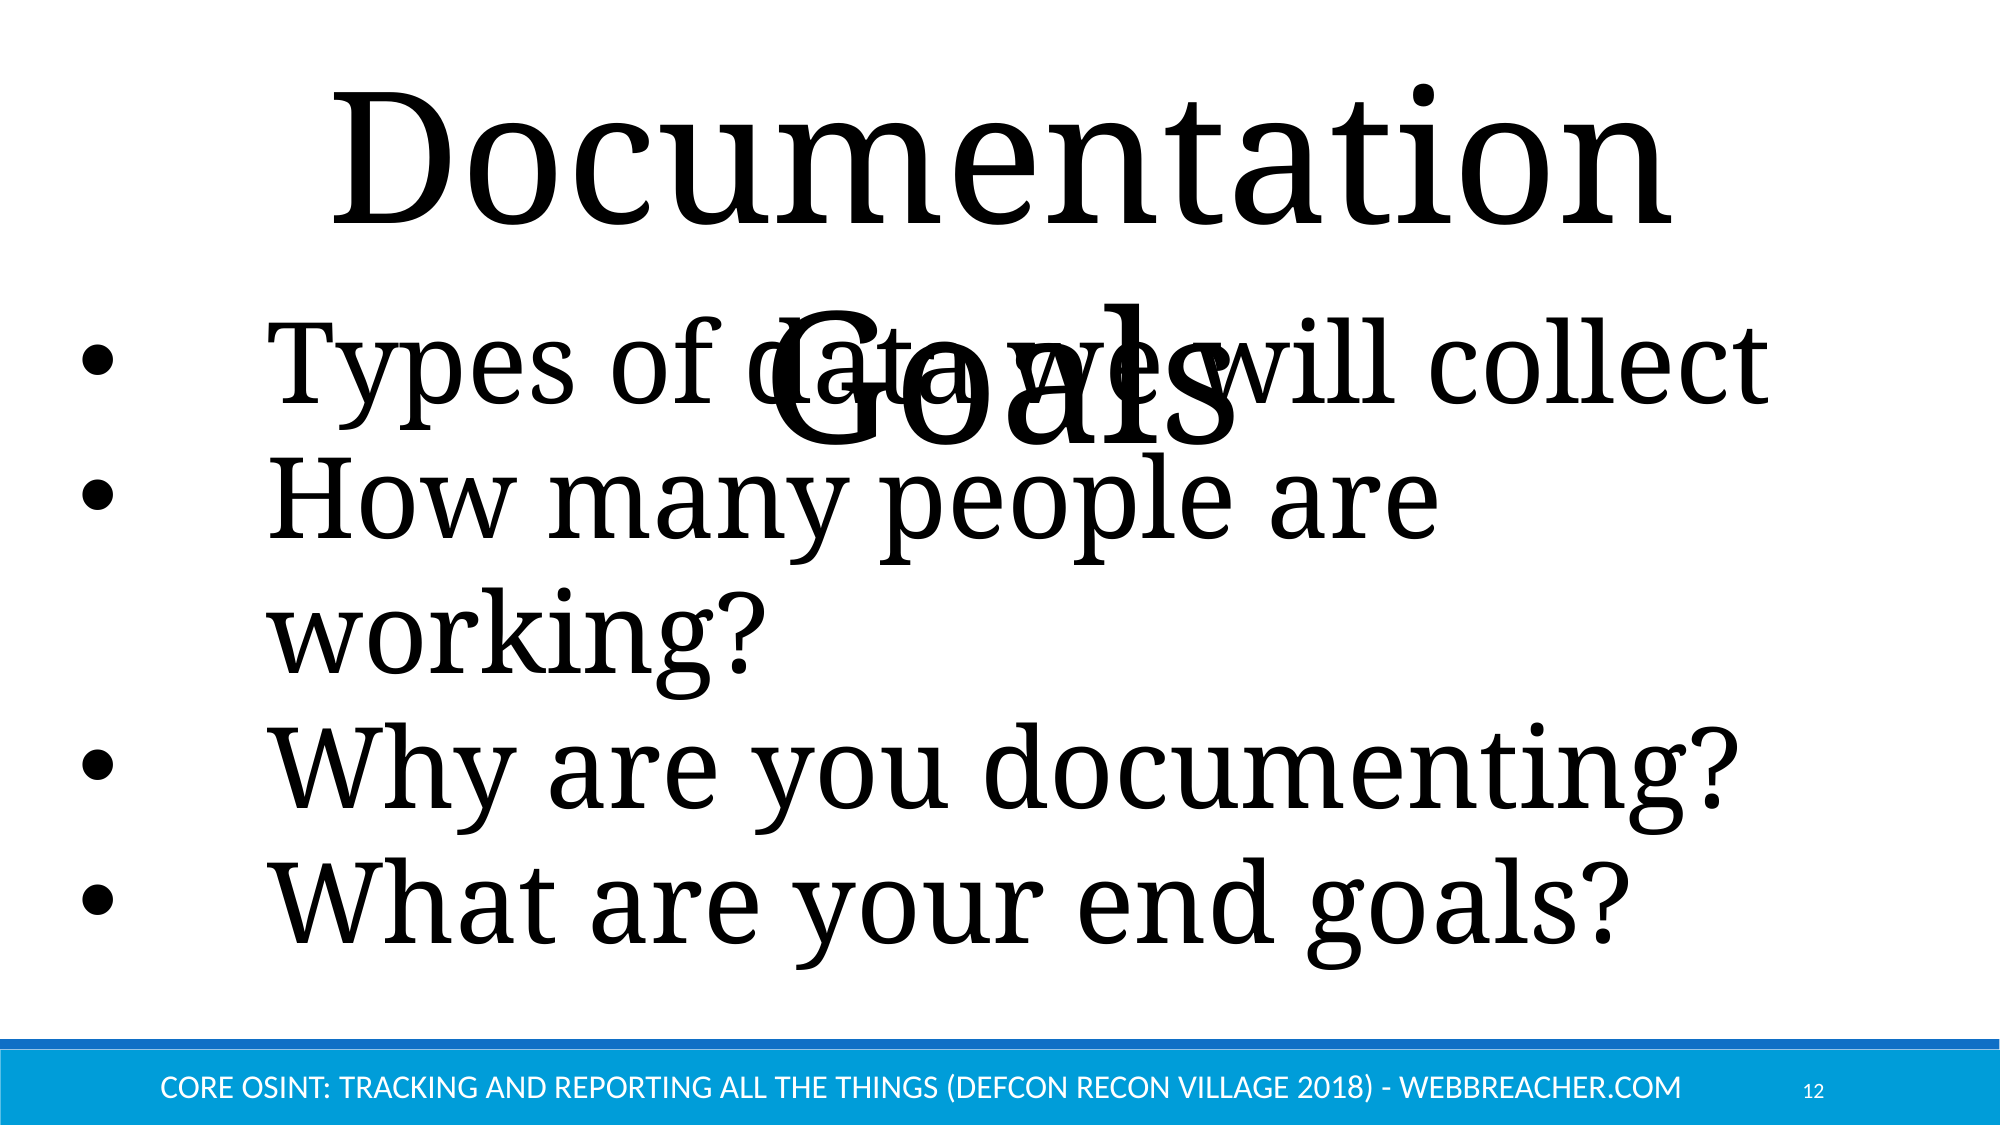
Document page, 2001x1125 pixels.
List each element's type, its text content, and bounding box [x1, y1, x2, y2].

slide_number 12 [1624, 1059, 1840, 1120]
text_box Types of data we will collect How many people are working? Why are you documenting? What are your end goals? [63, 284, 1942, 974]
text_box Documentation Goals [63, 33, 1942, 284]
footer Core OSINT: Tracking and Reporting All the Things (Defcon Recon Village 2018) - Webbreacher.com [106, 1054, 1739, 1115]
